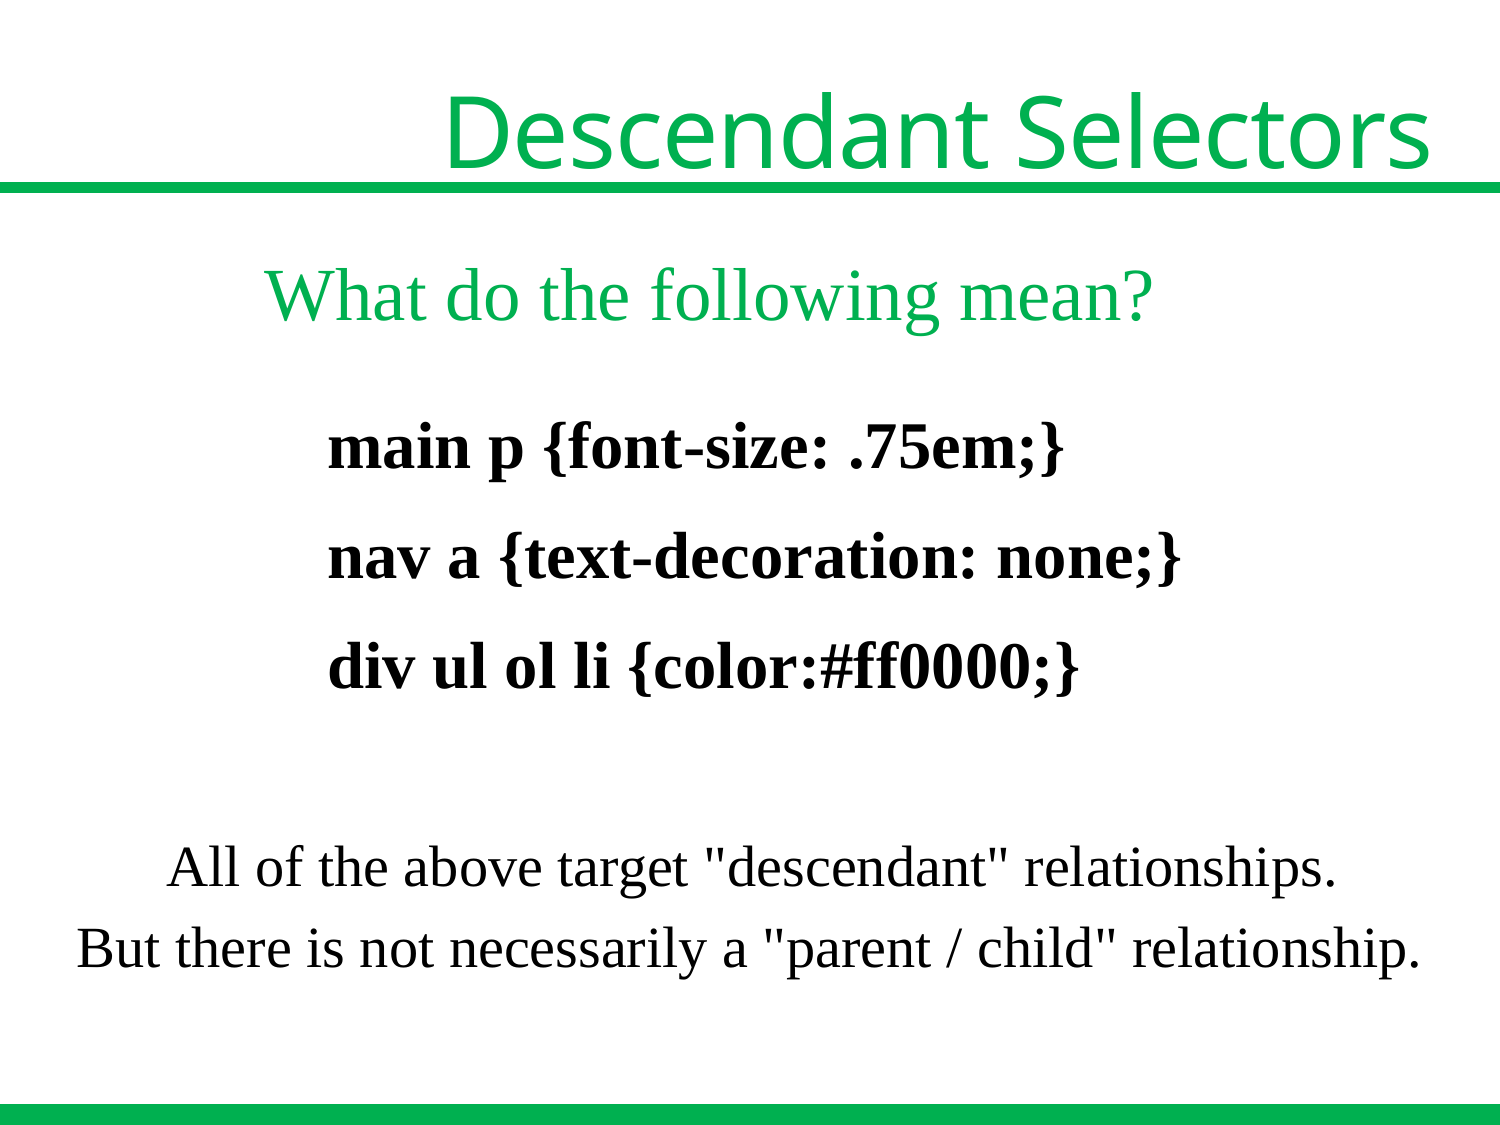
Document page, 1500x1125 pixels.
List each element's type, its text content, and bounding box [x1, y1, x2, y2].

title Descendant Selectors [399, 70, 1449, 182]
text_box main p {font-size: .75em;} nav a {text-decoration: none;} div ul ol li {color:#ff0000;} [312, 394, 1275, 710]
text_box What do the following mean? [249, 238, 1250, 343]
text_box But there is not necessarily a "parent / child" relationship. [0, 901, 1500, 987]
text_box All of the above target "descendant" relationships. [2, 820, 1500, 906]
